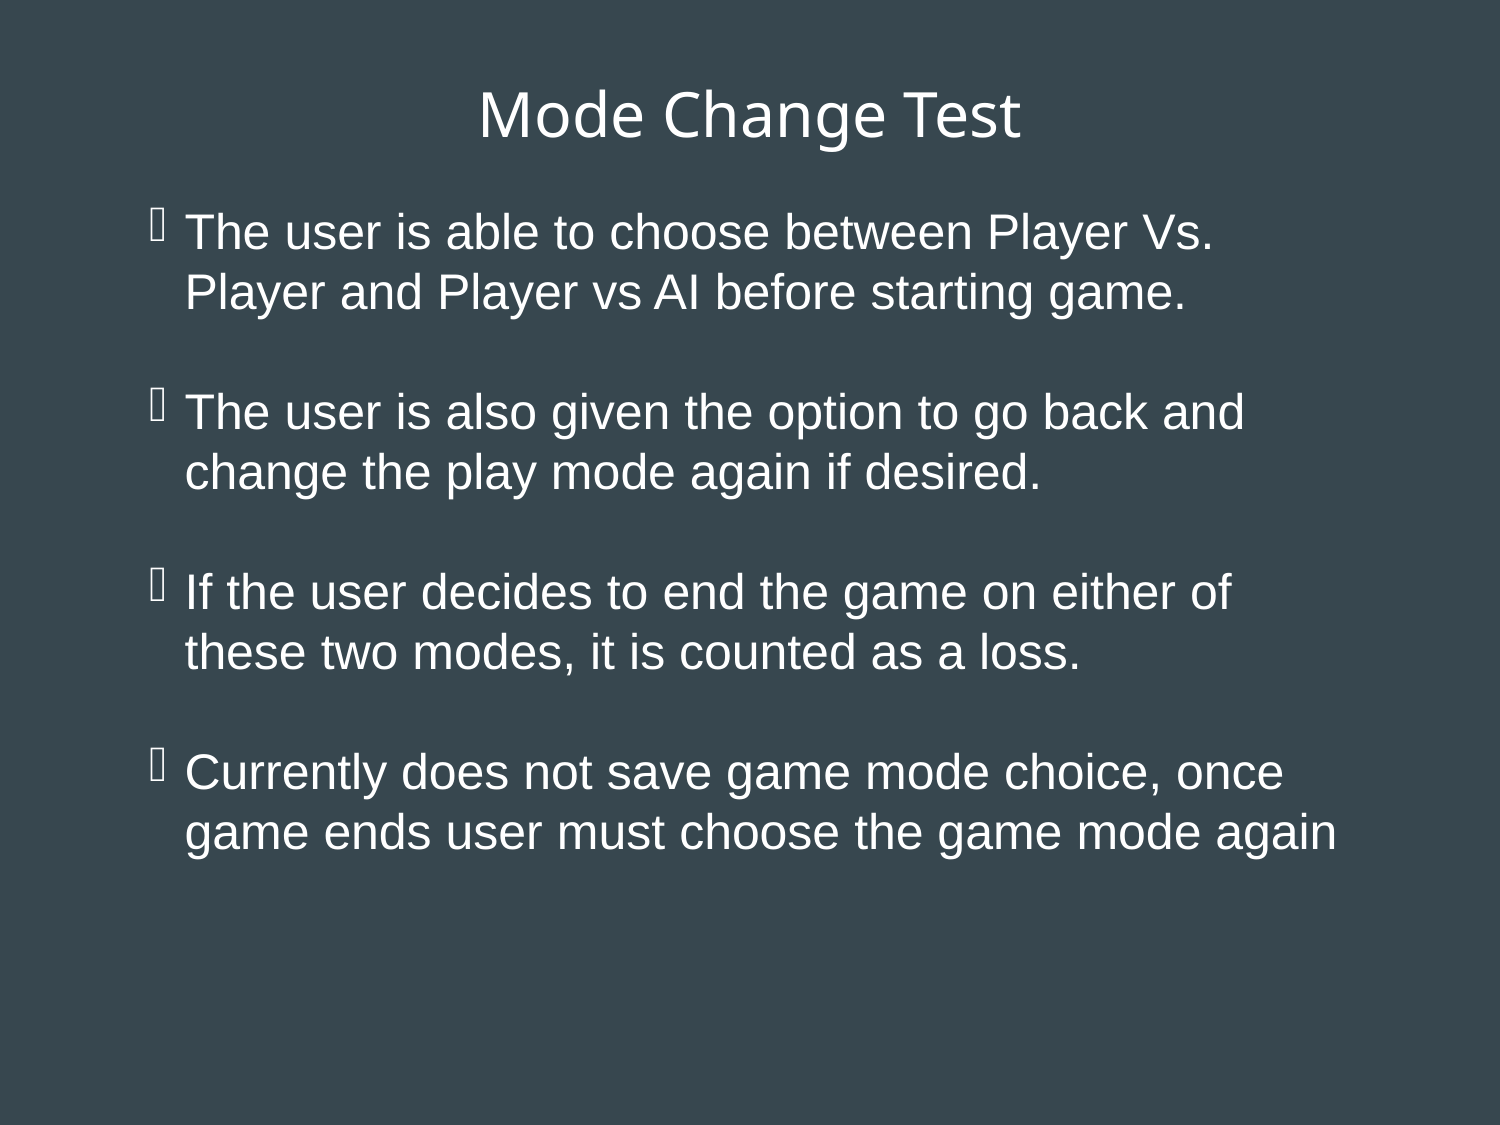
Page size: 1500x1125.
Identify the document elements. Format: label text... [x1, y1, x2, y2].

text_box Mode Change Test [103, 59, 1398, 278]
text_box The user is able to choose between Player Vs. Player and Player vs AI before starting game. The user is also given the option to go back and change the play mode again if desired. If the user decides to end the game on either of these two modes, it is counted as a loss. Currently does not save game mode choice, once game ends user must choose the game mode again [134, 184, 1366, 1002]
